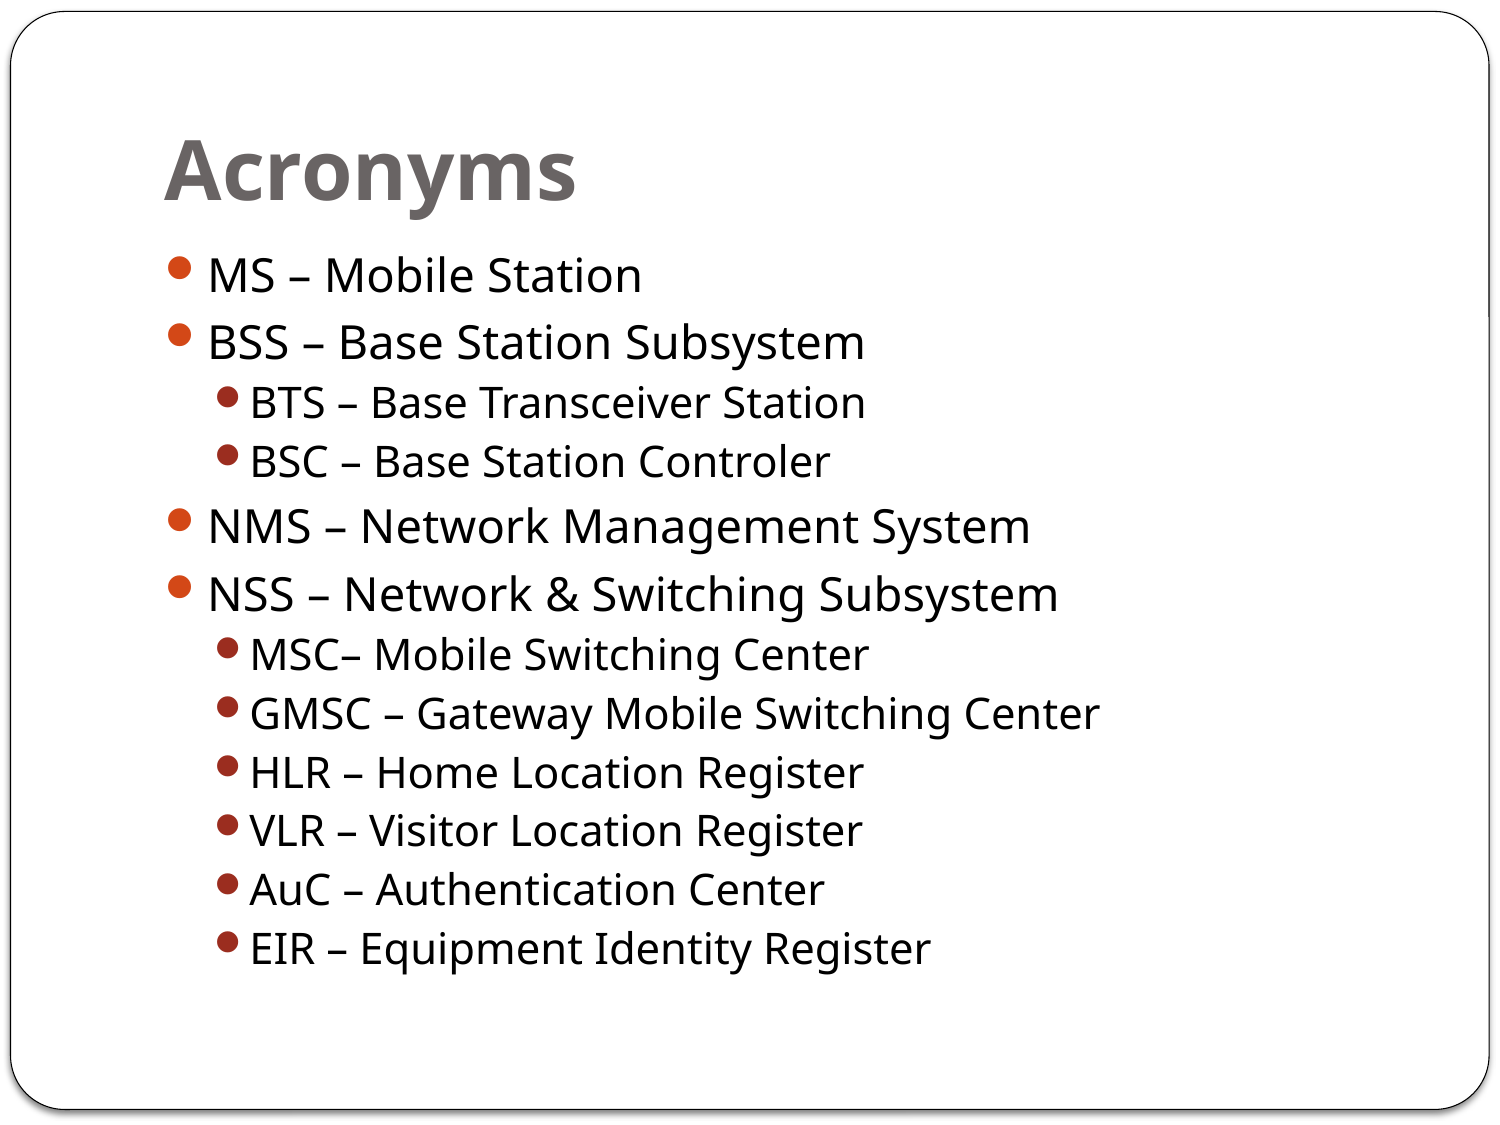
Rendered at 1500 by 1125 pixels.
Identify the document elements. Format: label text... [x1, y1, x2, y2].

list MS – Mobile Station BSS – Base Station Subsystem BTS – Base Transceiver Station BSC – Base Station Controler NMS – Network Management System NSS – Network & Switching Subsystem MSC– Mobile Switching Center GMSC – Gateway Mobile Switching Center HLR – Home Location Register VLR – Visitor Location Register AuC – Authentication Center EIR – Equipment Identity Register [150, 237, 1425, 988]
title Acronyms [150, 45, 1425, 233]
